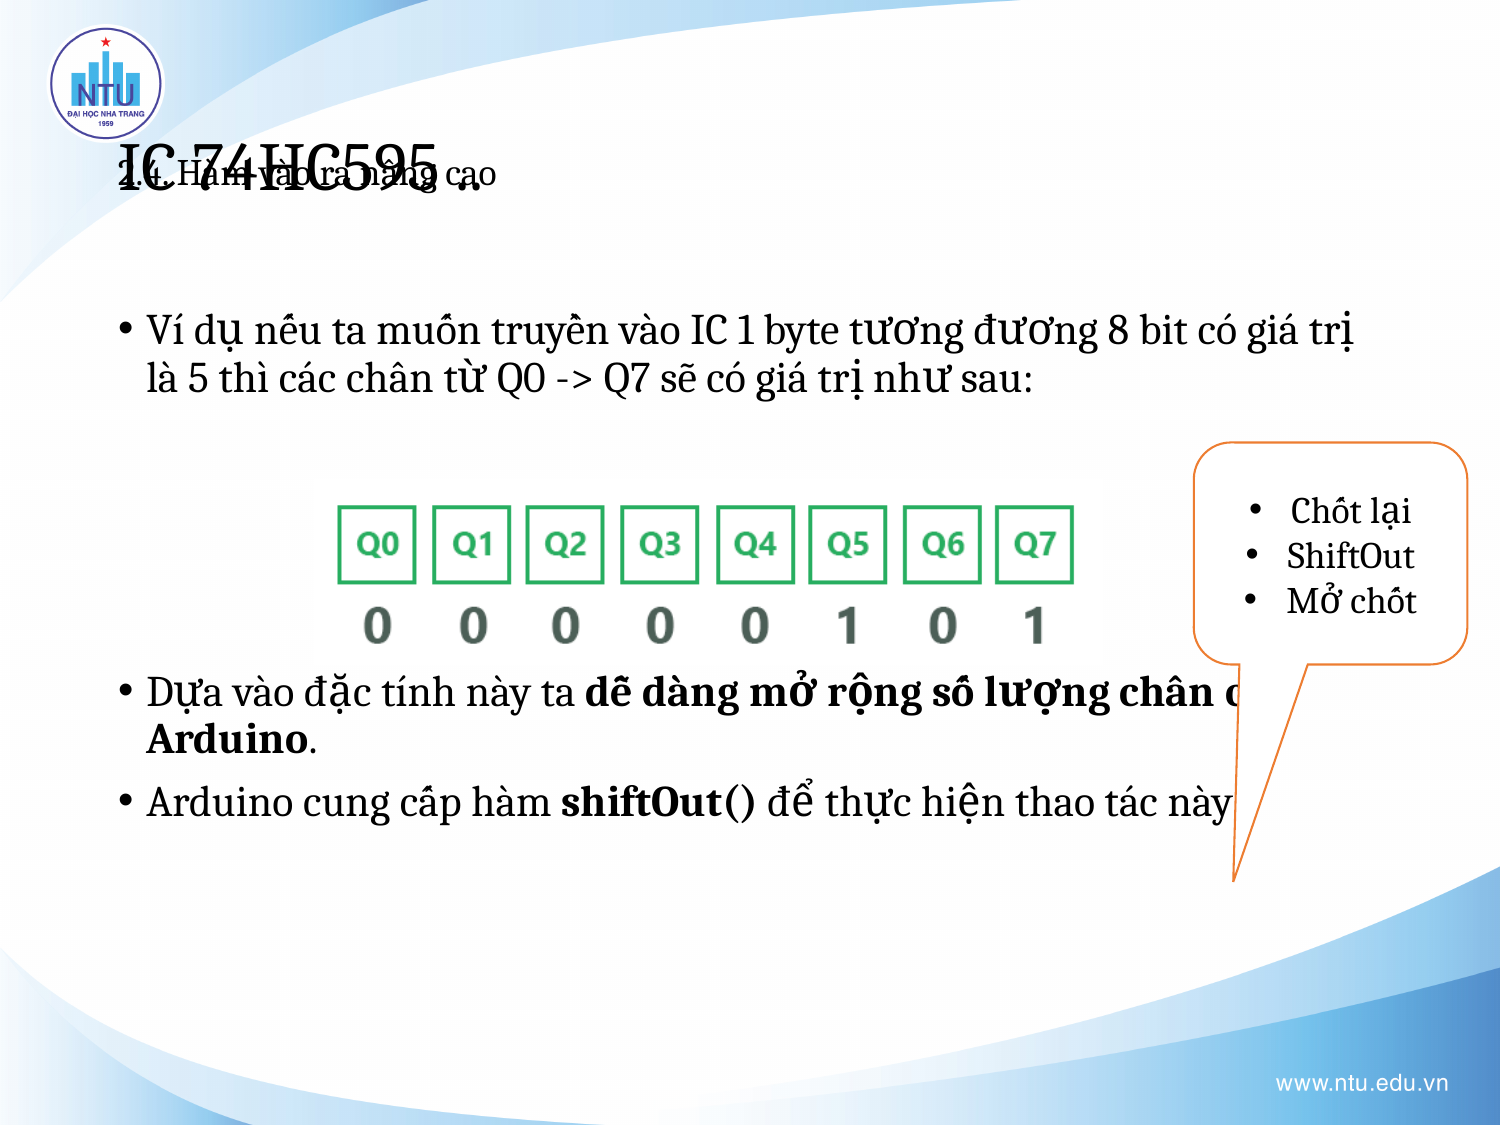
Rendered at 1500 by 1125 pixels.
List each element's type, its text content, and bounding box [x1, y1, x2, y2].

text_box Chốt lại ShiftOut Mở chốt [1192, 441, 1469, 883]
text_box 2.4. Hàm vào ra nâng cao [103, 140, 853, 201]
list Ví dụ nếu ta muốn truyền vào IC 1 byte tương đương 8 bit có giá trị là 5 thì các chân từ Q0 -> Q7 sẽ có giá trị như sau: Dựa vào đặc tính này ta dễ dàng mở rộng số lượng chân cho Arduino. Arduino cung cấp hàm shiftOut() để thực hiện thao tác này [103, 299, 1397, 1014]
title IC 74HC595 .. [103, 59, 1397, 278]
picture [0, 0, 1500, 1125]
